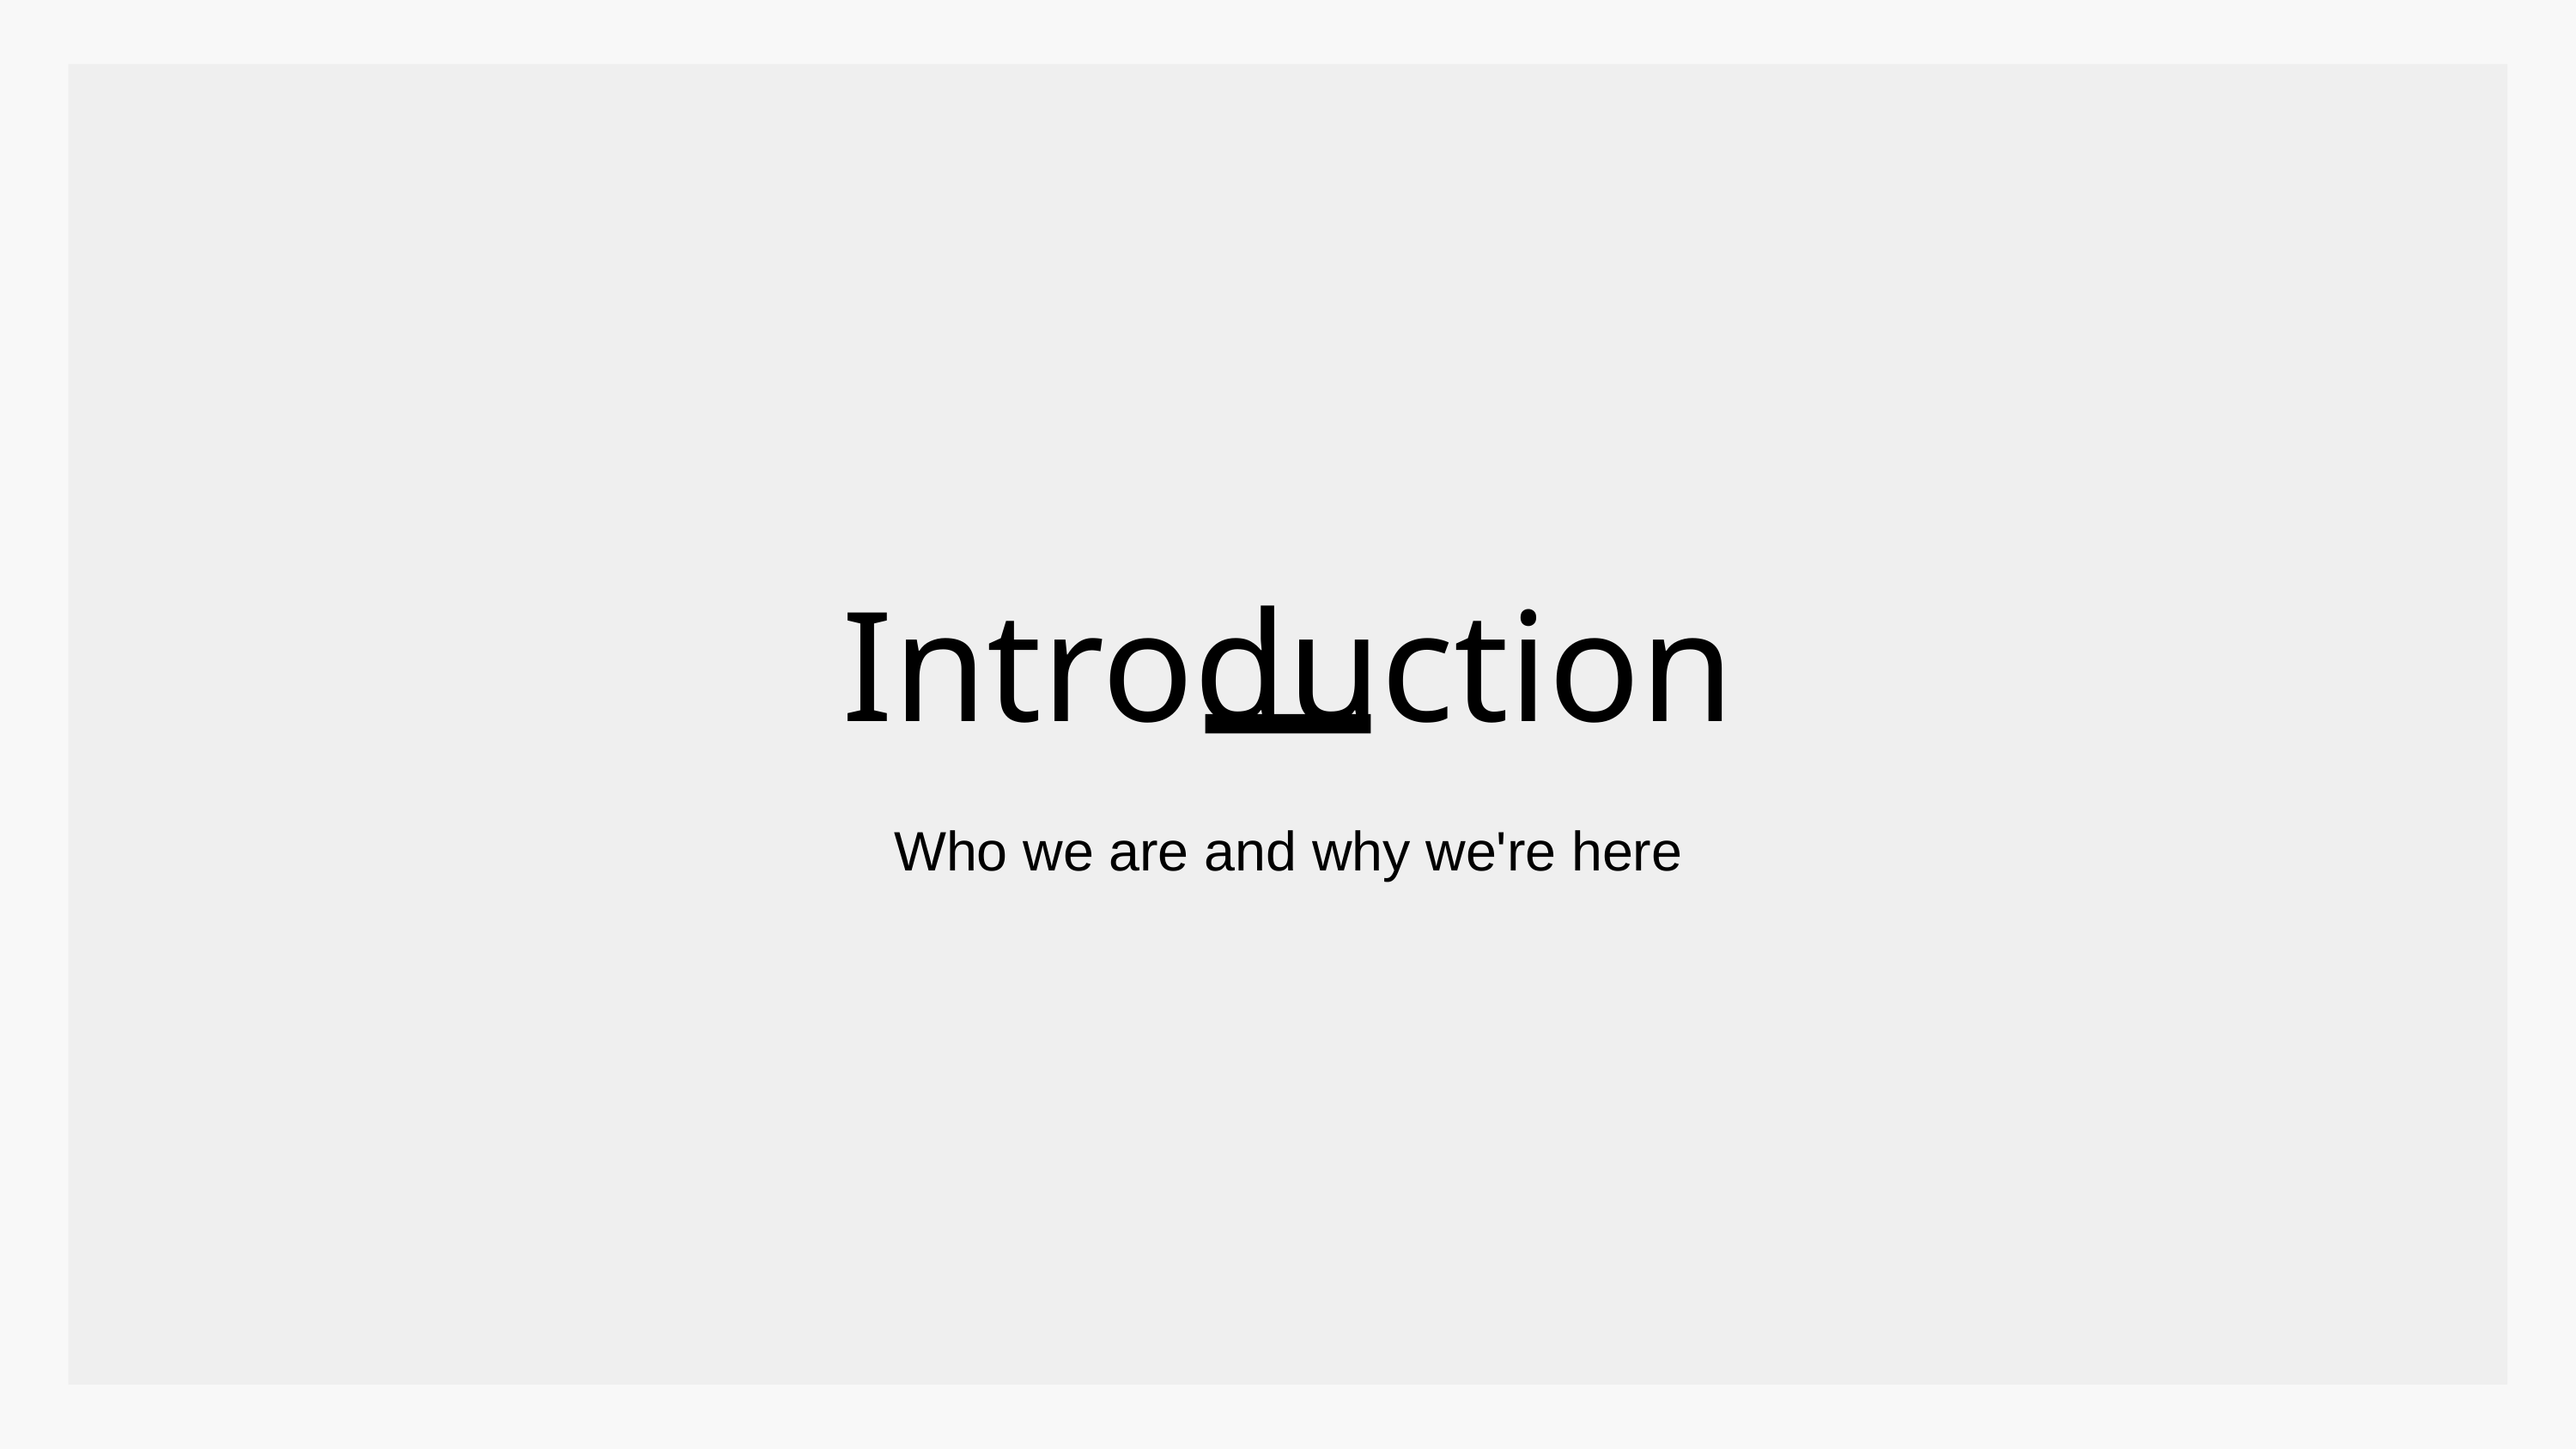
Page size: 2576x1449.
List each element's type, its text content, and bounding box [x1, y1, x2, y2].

text_box [1205, 713, 1371, 734]
text_box Who we are and why we're here [678, 788, 1898, 882]
text_box [68, 64, 2508, 1385]
text_box Introduction [144, 496, 2432, 753]
